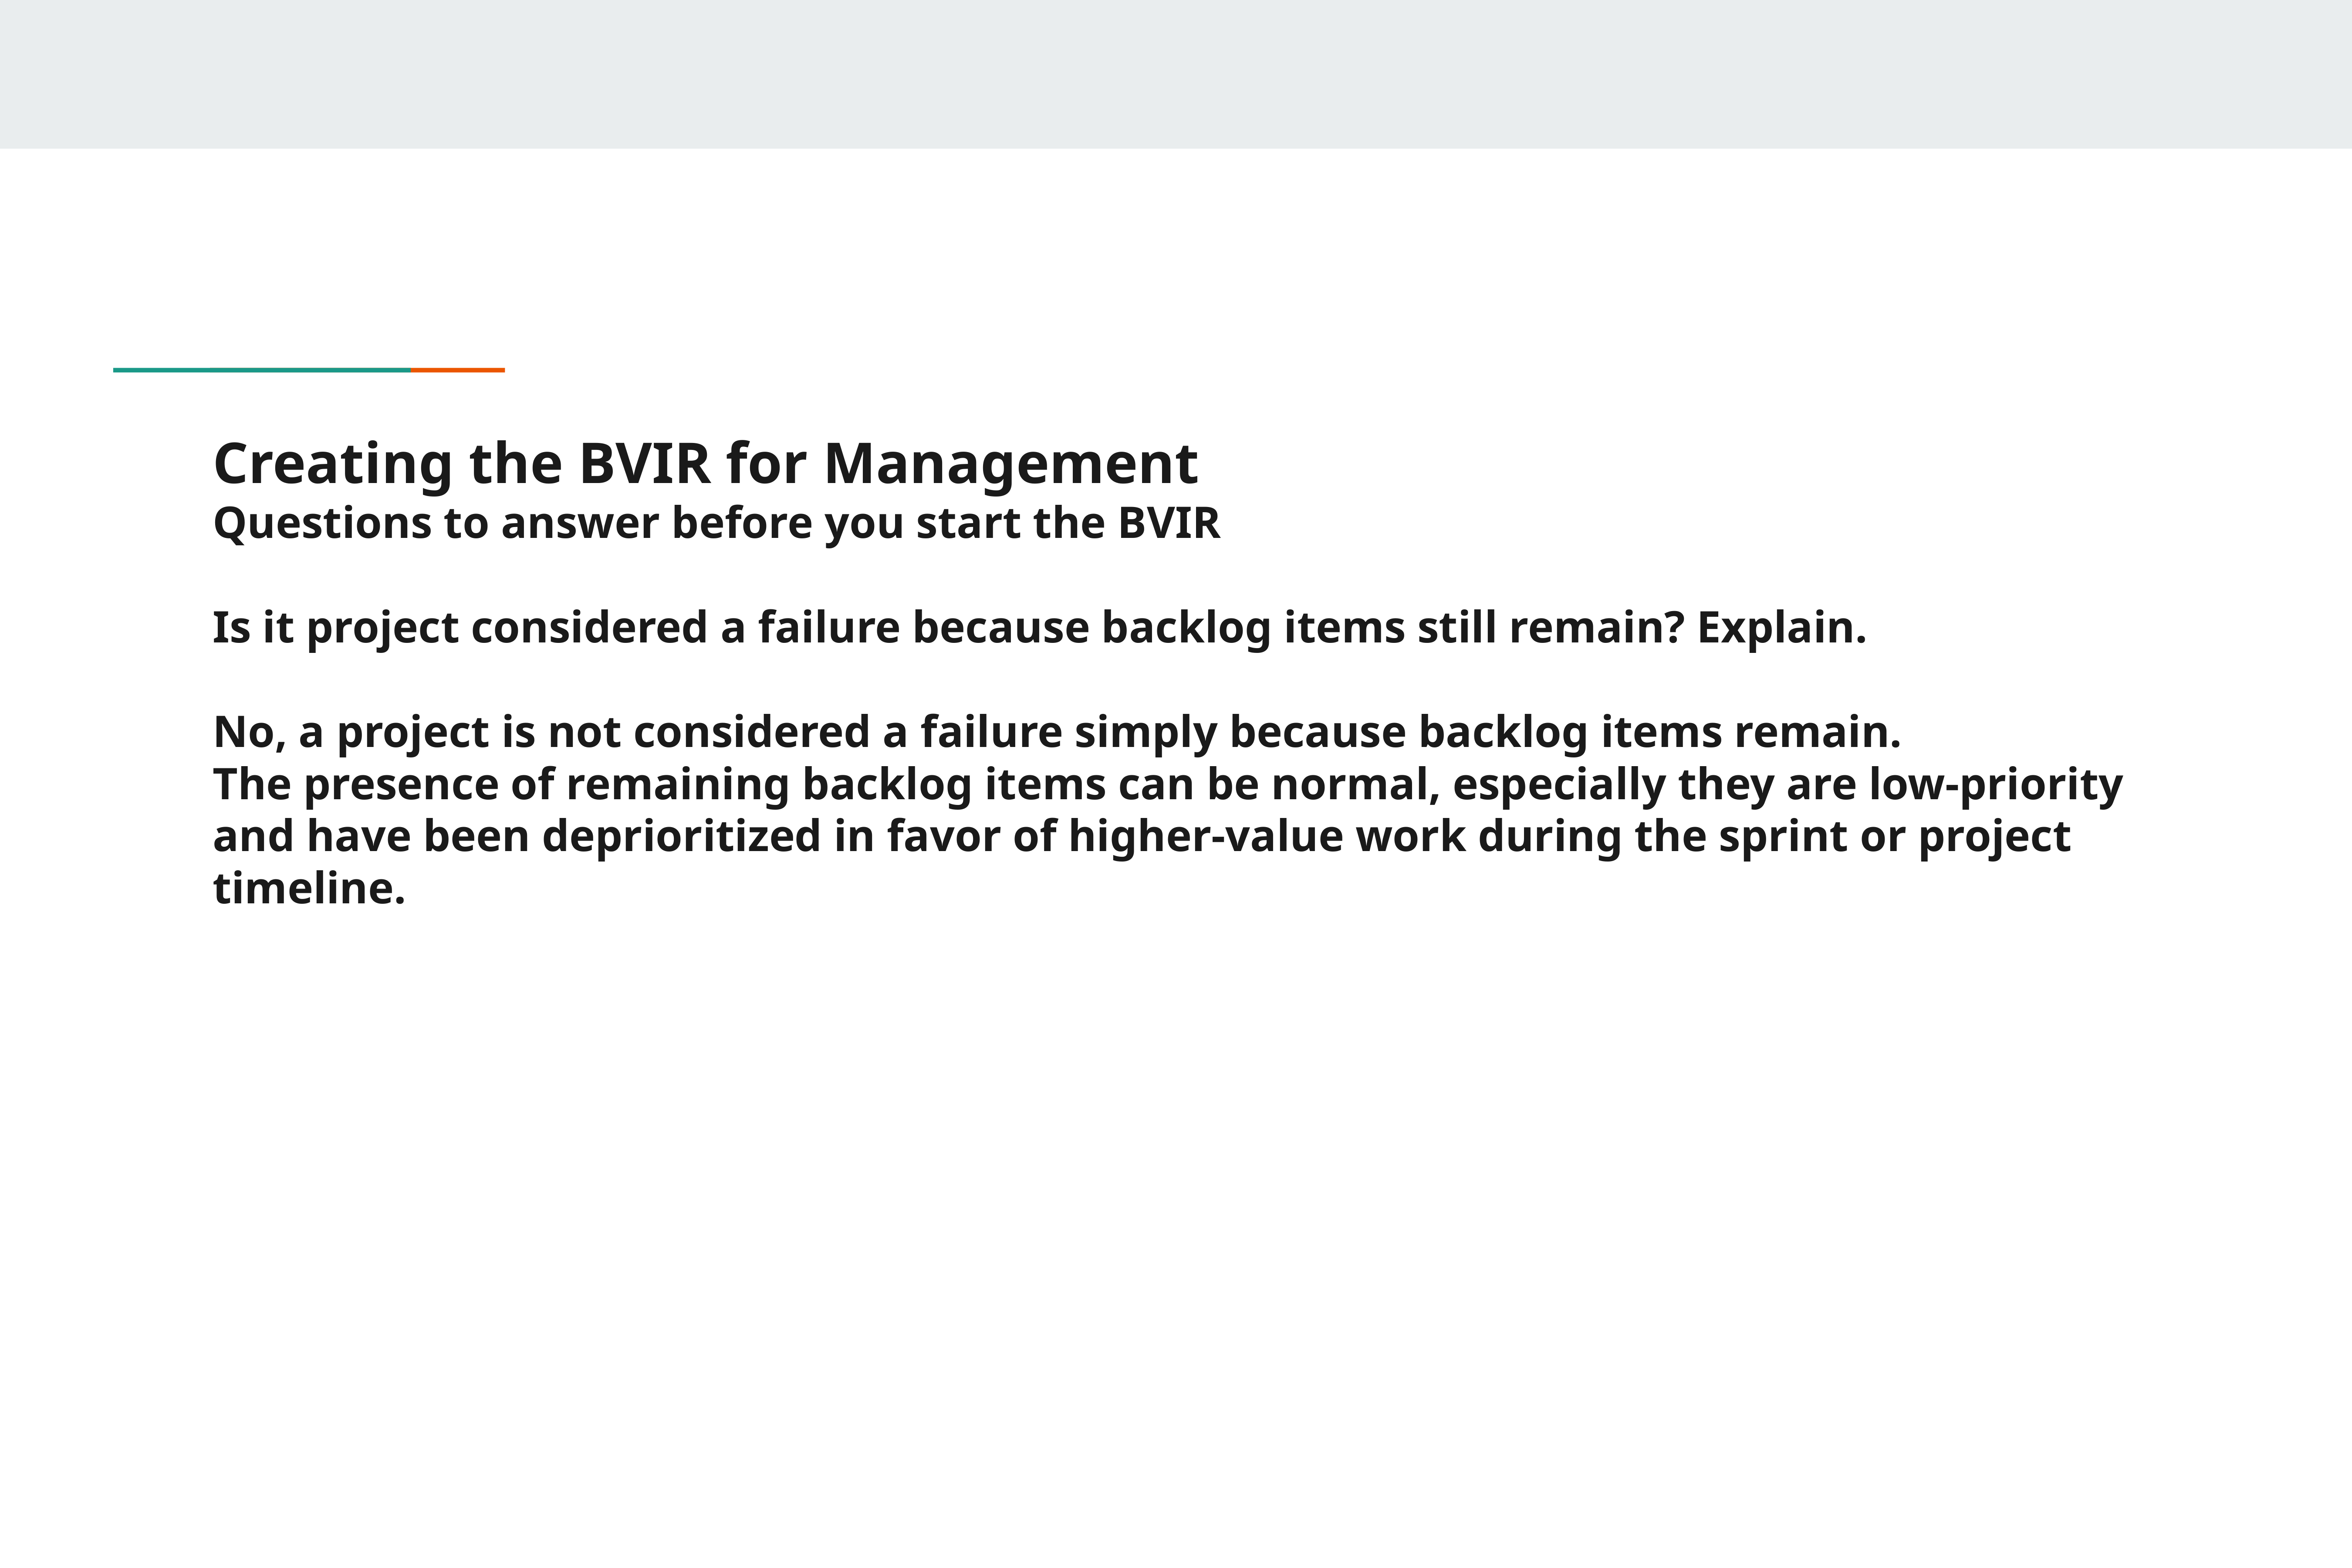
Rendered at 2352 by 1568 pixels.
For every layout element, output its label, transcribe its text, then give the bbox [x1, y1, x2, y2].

title Creating the BVIR for Management Questions to answer before you start the BVIR Is it project considered a failure because backlog items still remain? Explain. No, a project is not considered a failure simply because backlog items remain. The presence of remaining backlog items can be normal, especially they are low-priority and have been deprioritized in favor of higher-value work during the sprint or project timeline. [187, 402, 2166, 565]
